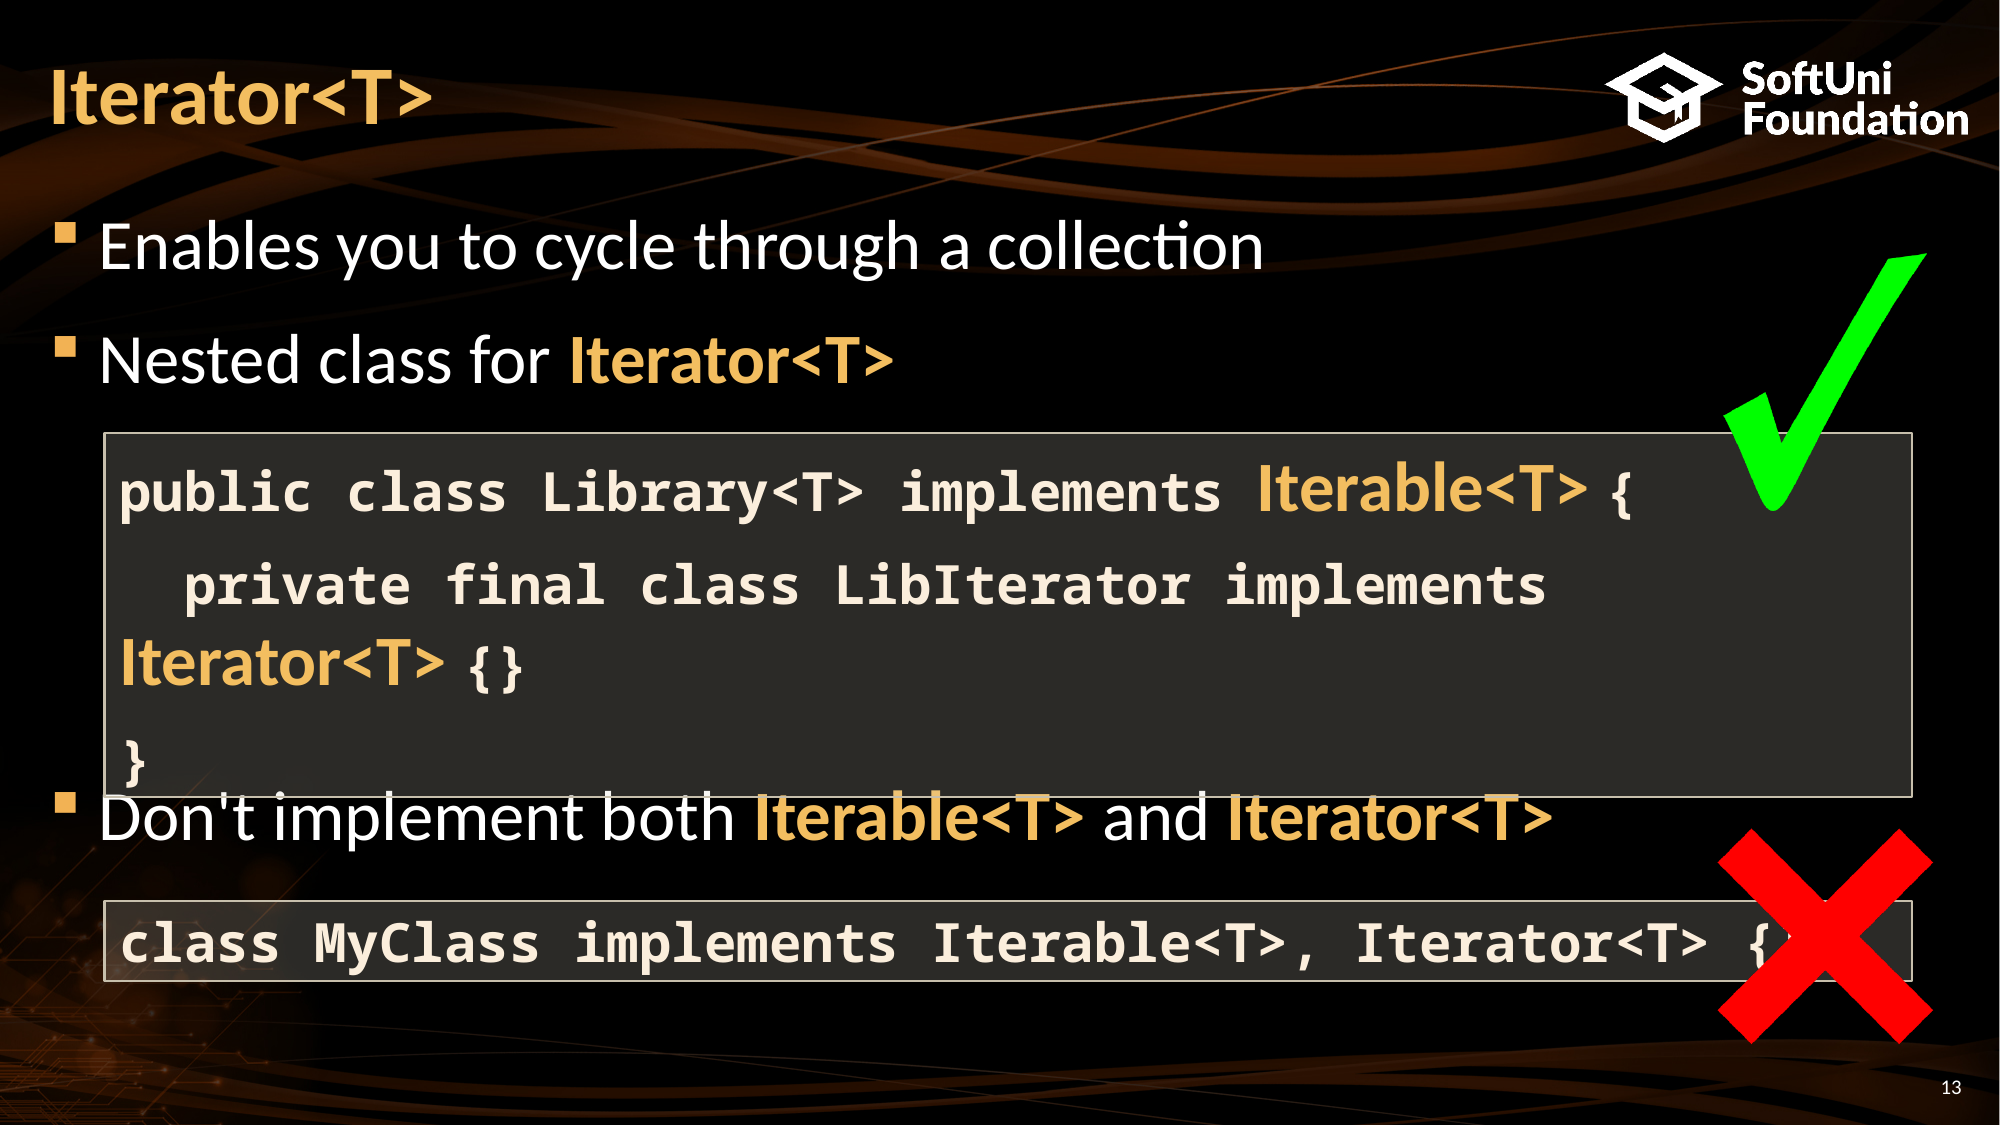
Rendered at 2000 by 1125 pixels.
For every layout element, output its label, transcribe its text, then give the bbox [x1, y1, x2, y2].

text_box class MyClass implements Iterable<T>, Iterator<T> {} [104, 901, 1705, 981]
text_box public class Library<T> implements Iterable<T> { private final class LibIterator implements Iterator<T> {} } [104, 432, 1913, 798]
text_box Enables you to cycle through a collection Nested class for Iterator<T> Don't implement both Iterable<T> and Iterator<T> [31, 188, 1968, 1103]
text_box Iterator<T> [30, 6, 1602, 189]
picture [0, 0, 2000, 1125]
